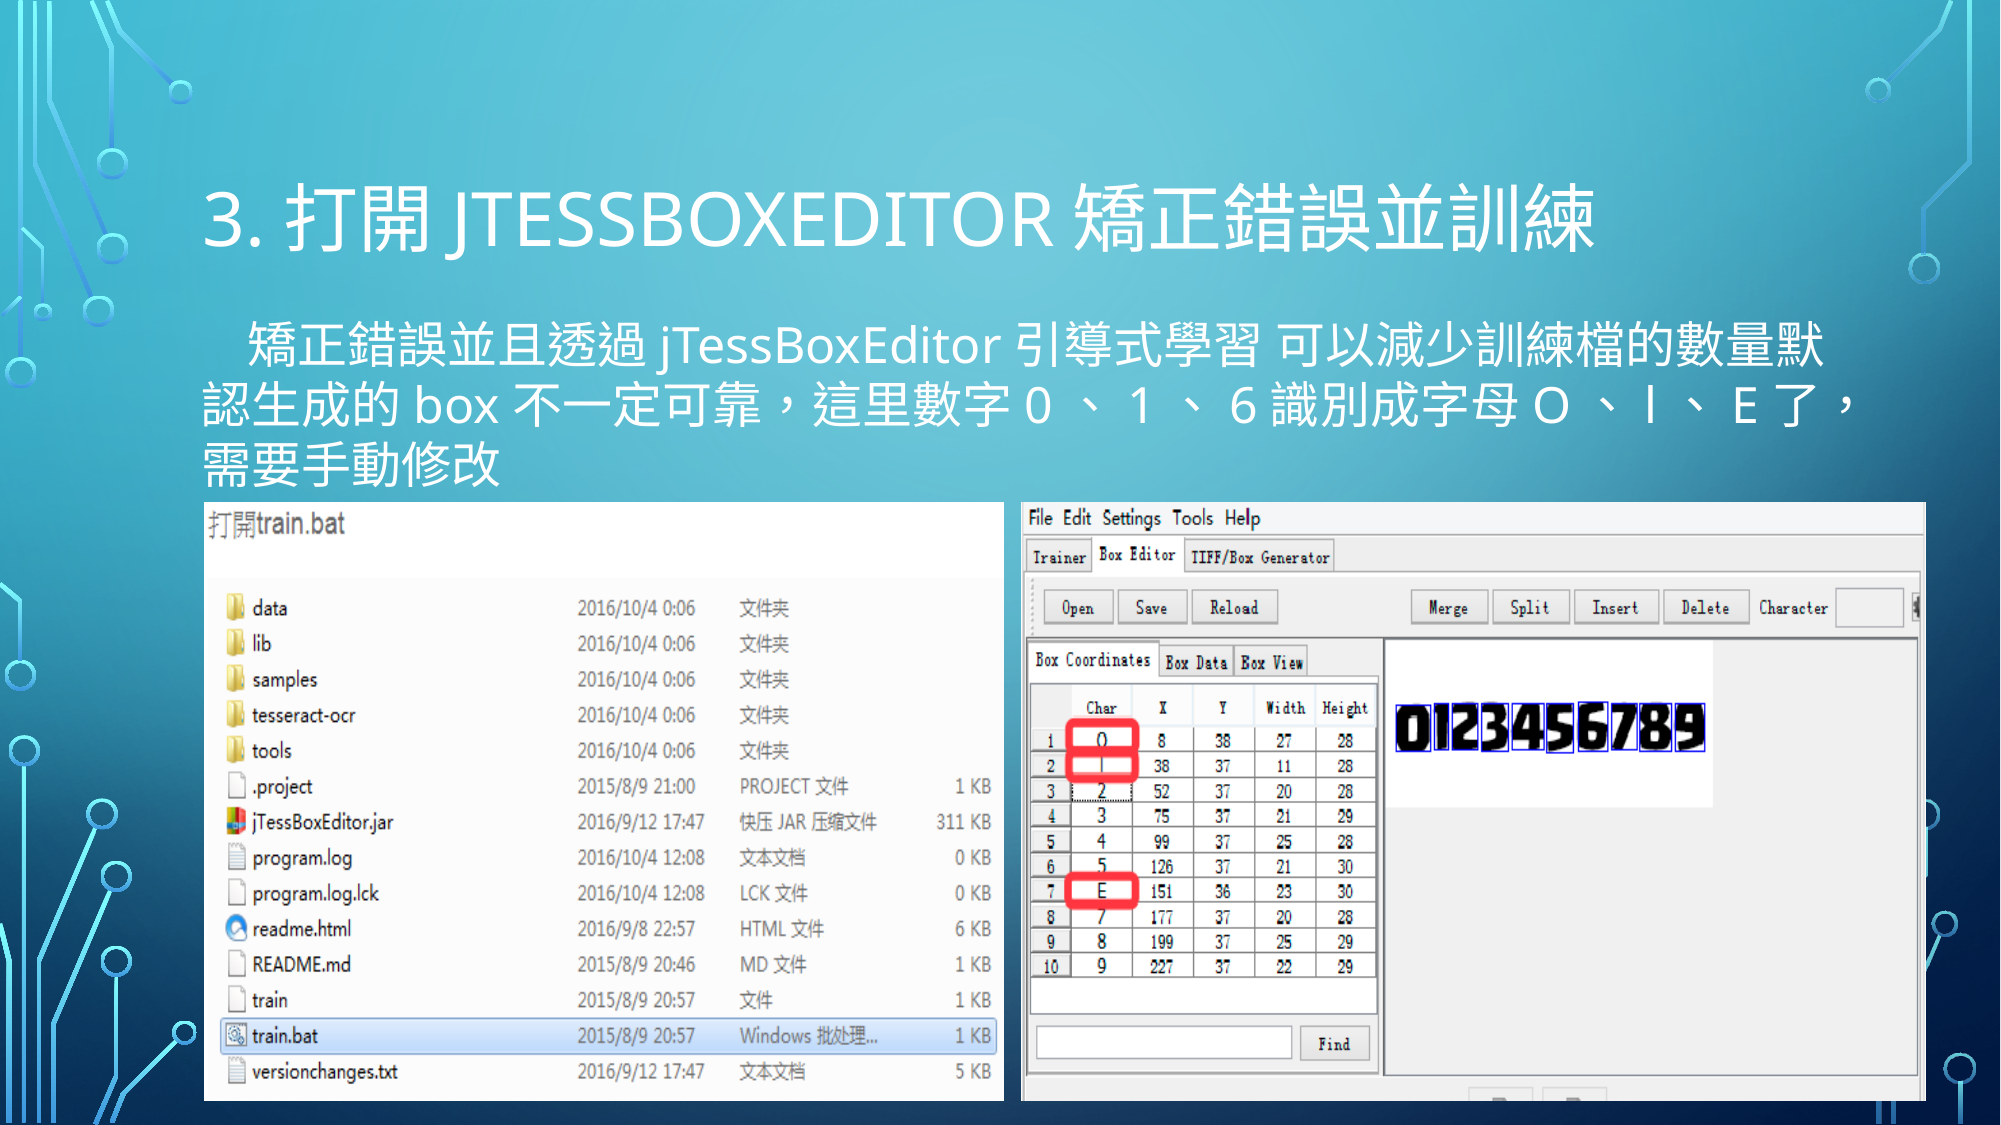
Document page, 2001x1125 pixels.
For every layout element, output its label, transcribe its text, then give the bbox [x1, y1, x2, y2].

picture [1021, 502, 1926, 1102]
text_box 矯正錯誤並且透過jTessBoxEditor引導式學習 可以減少訓練檔的數量默認生成的box不一定可靠，這里數字0、1、6識別成字母O、l、E了，需要手動修改 [187, 306, 1858, 501]
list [204, 502, 1005, 1102]
title 3.打開jTessBoxEditor矯正錯誤並訓練 [187, 101, 1813, 306]
